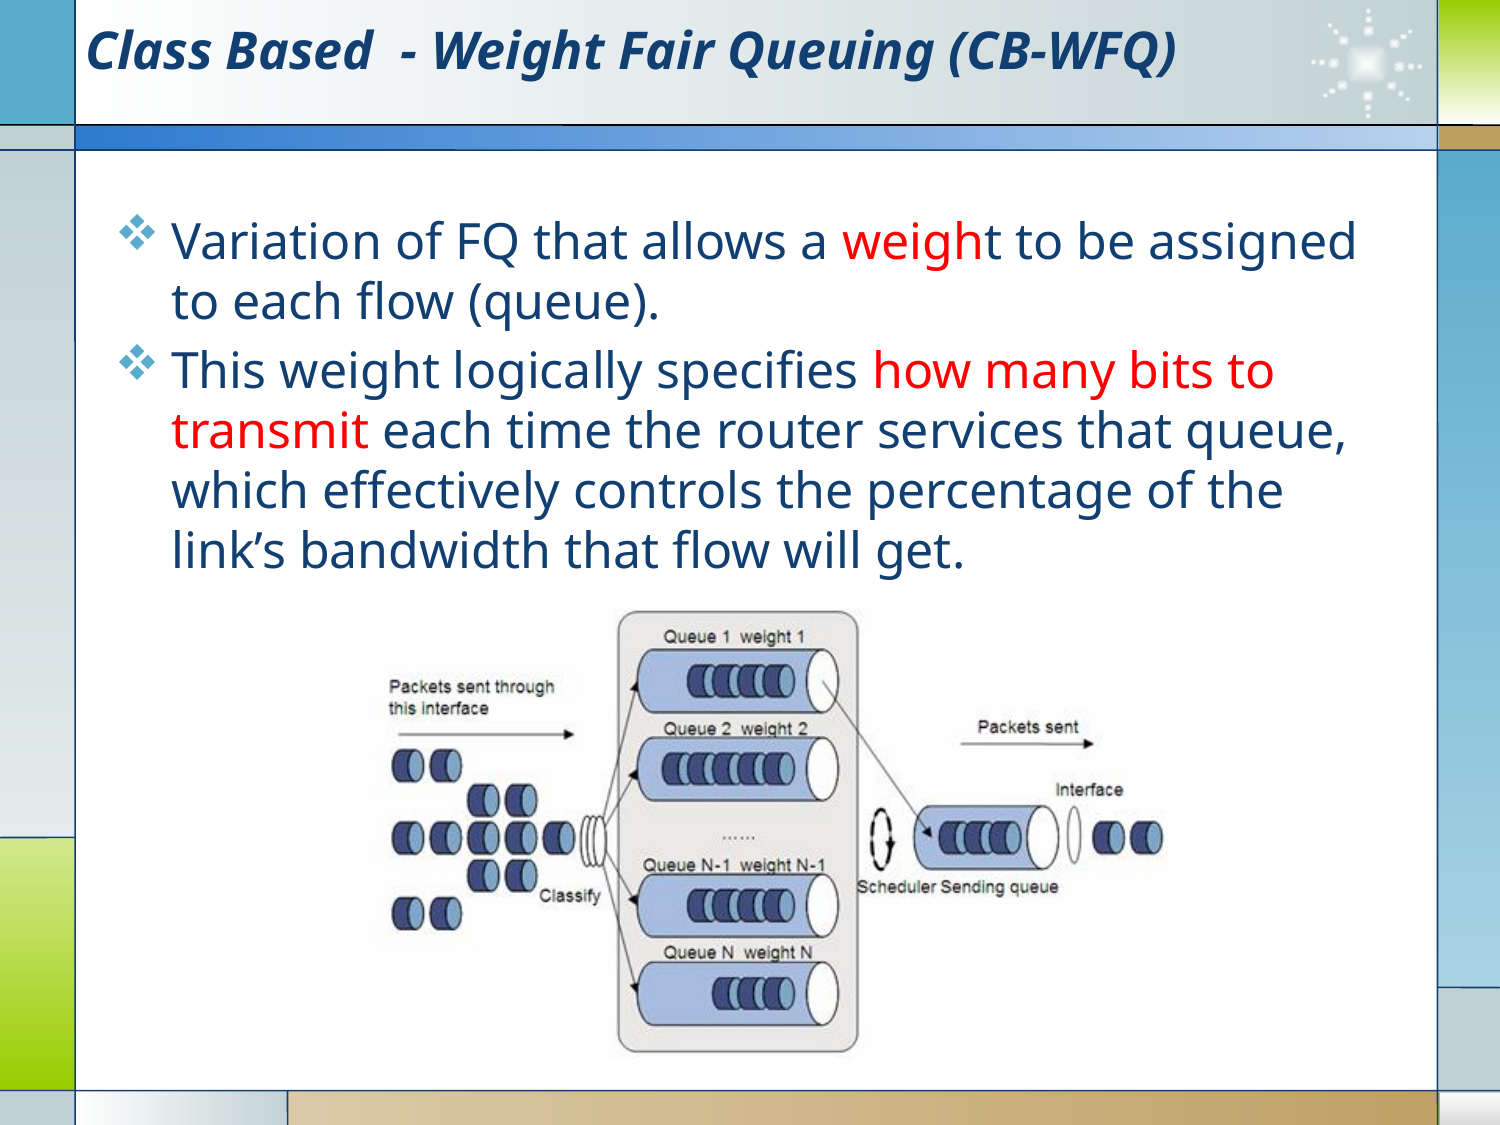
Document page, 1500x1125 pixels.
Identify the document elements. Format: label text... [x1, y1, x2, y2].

list Variation of FQ that allows a weight to be assigned to each flow (queue). This weight logically specifies how many bits to transmit each time the router services that queue, which effectively controls the percentage of the link’s bandwidth that flow will get. [99, 201, 1417, 1010]
picture [351, 597, 1169, 1059]
title Class Based - Weight Fair Queuing (CB-WFQ) [70, 19, 1442, 141]
